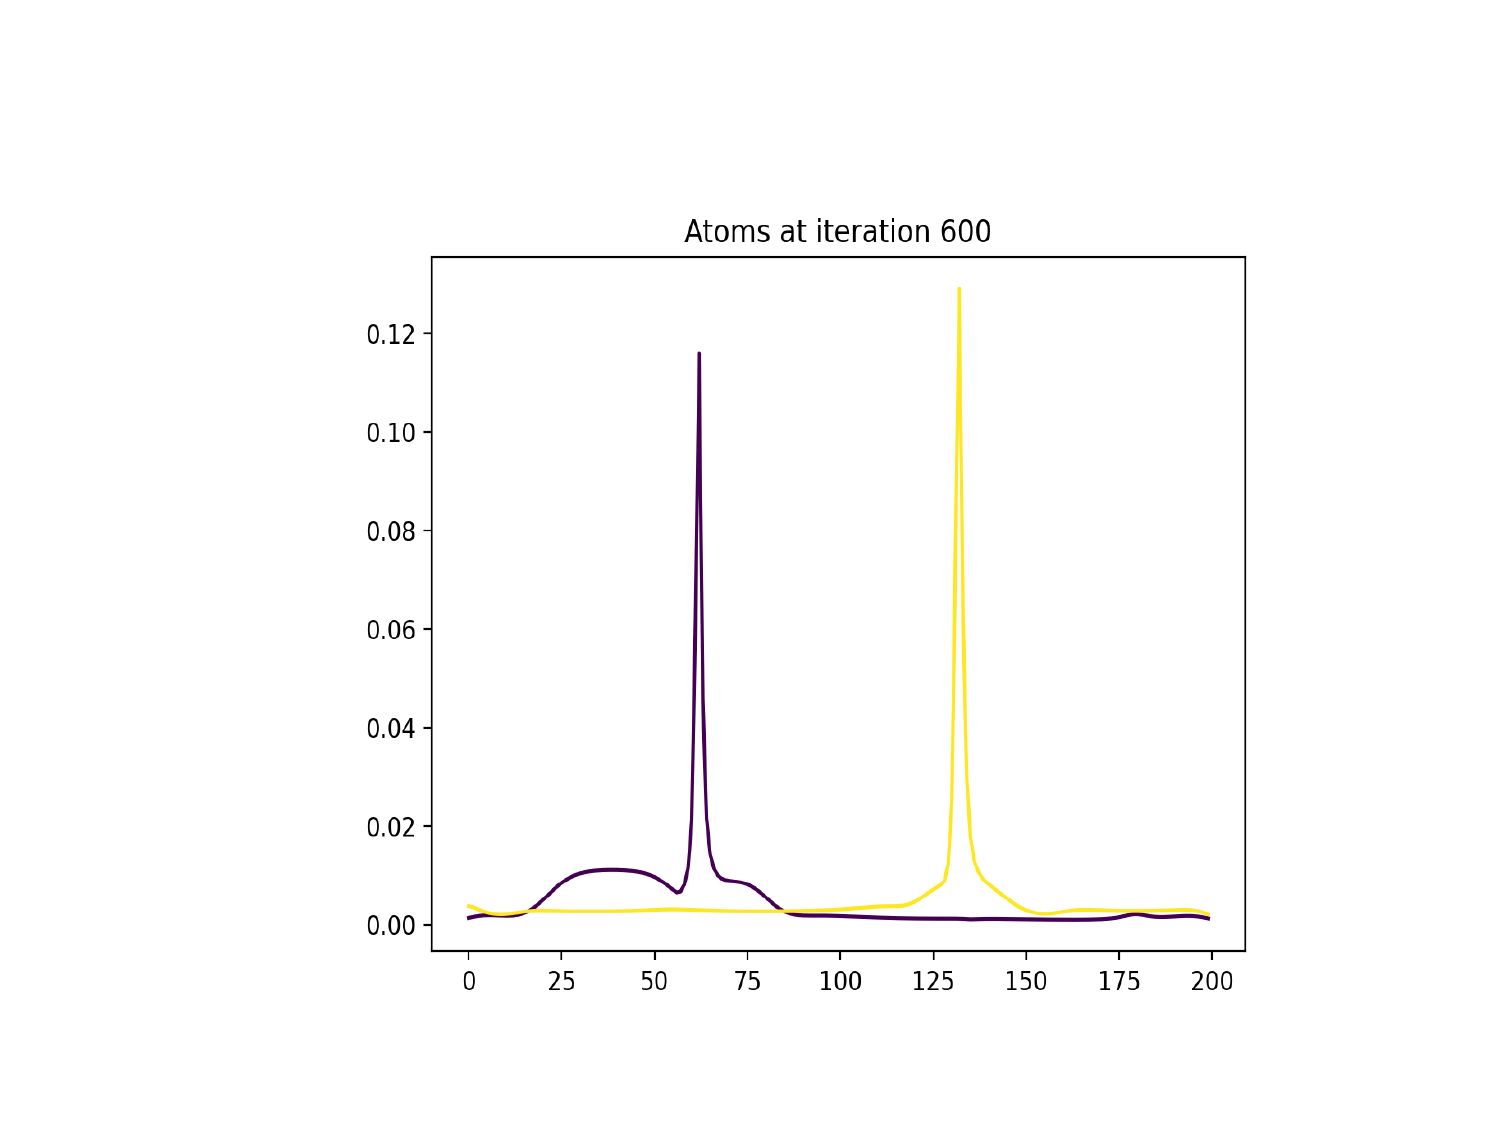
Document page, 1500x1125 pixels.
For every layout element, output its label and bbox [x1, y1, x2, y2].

picture [299, 149, 1351, 1051]
